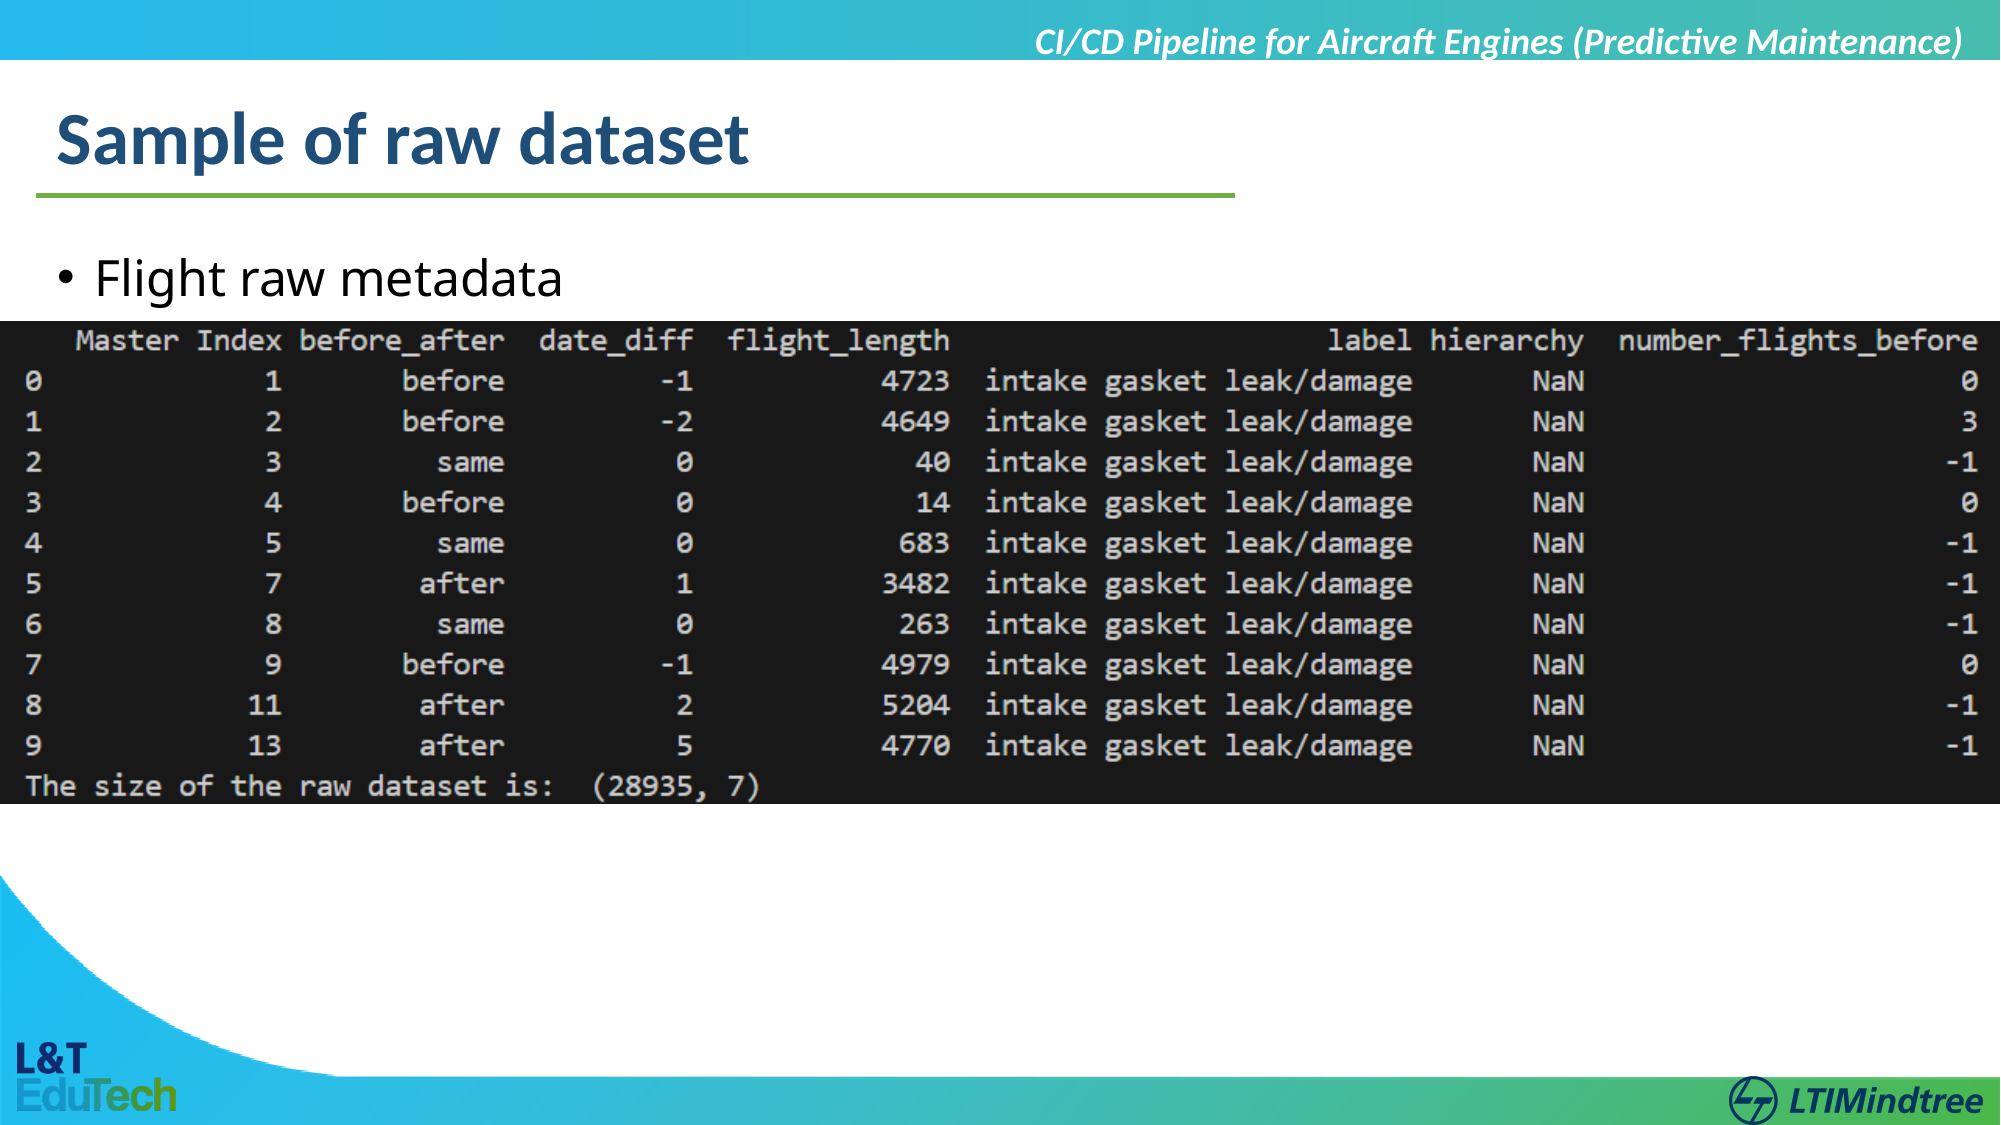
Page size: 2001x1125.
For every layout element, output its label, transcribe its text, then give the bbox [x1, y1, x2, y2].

text_box CI/CD Pipeline for Aircraft Engines (Predictive Maintenance) [999, 9, 2000, 69]
list Flight raw metadata [41, 208, 1785, 291]
picture [0, 321, 2000, 804]
picture [0, 875, 2000, 1125]
text_box Sample of raw dataset [41, 82, 778, 188]
